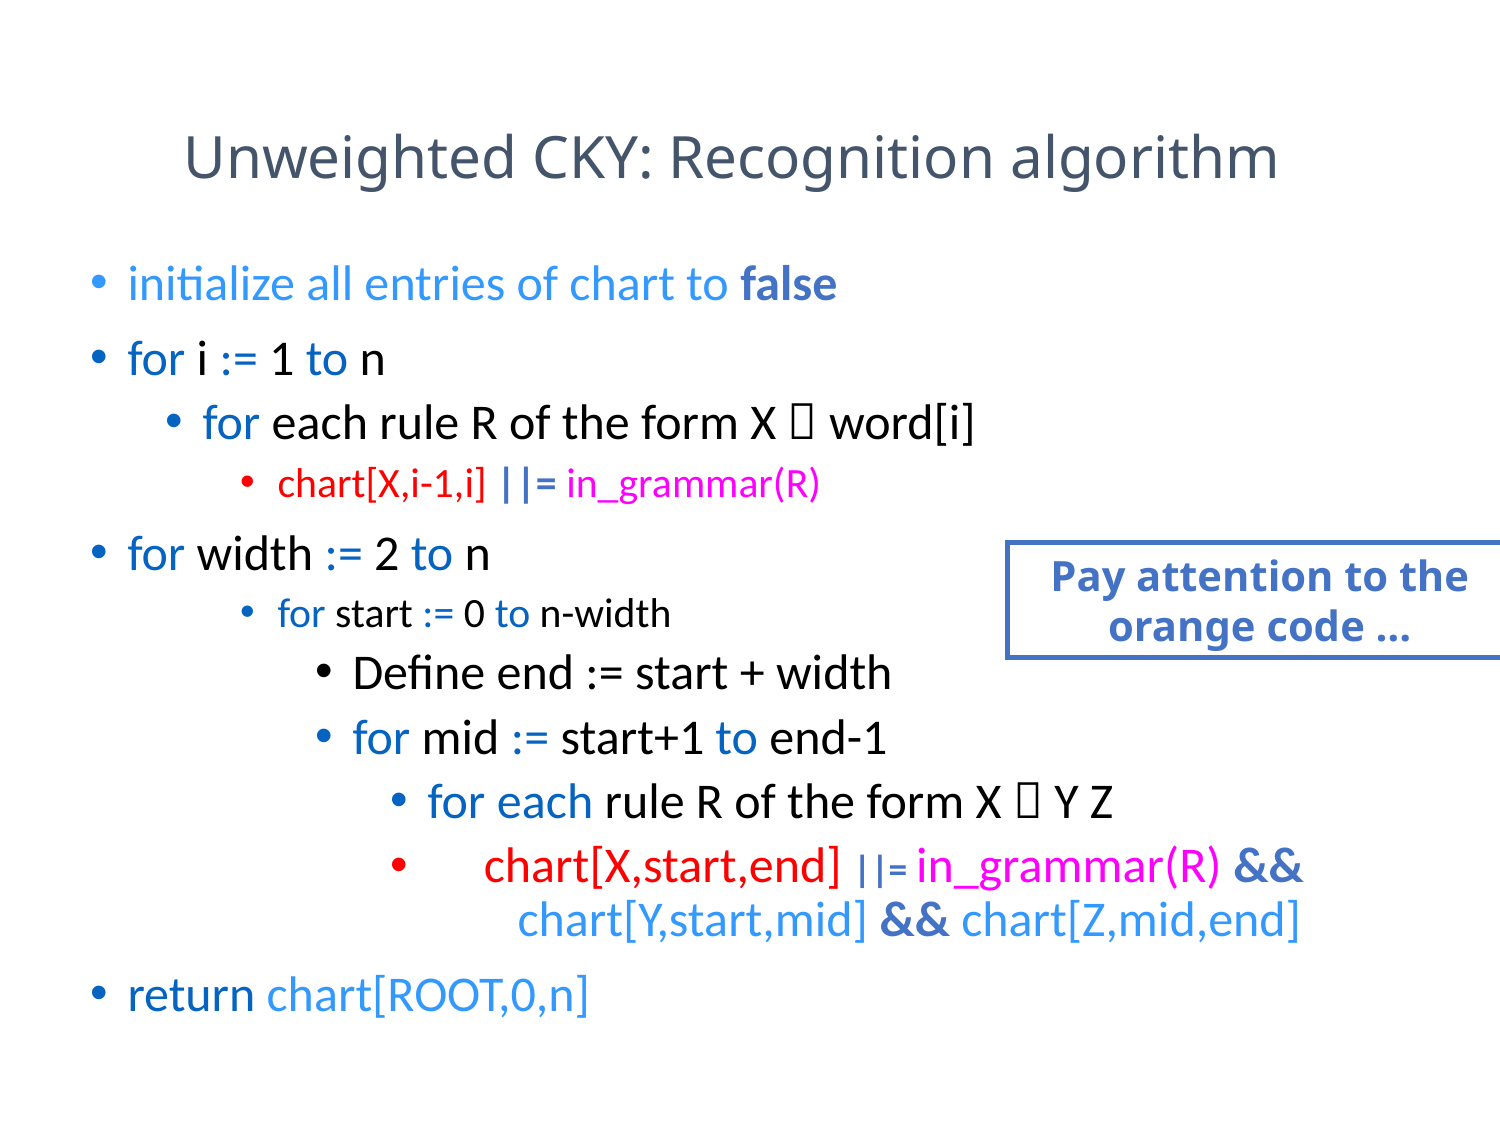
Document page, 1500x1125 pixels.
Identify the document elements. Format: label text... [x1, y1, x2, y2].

list initialize all entries of chart to false for i := 1 to n for each rule R of the form X  word[i] chart[X,i-1,i] ||= in_grammar(R) for width := 2 to n for start := 0 to n-width Define end := start + width for mid := start+1 to end-1 for each rule R of the form X  Y Z chart[X,start,end] ||= in_grammar(R) && chart[Y,start,mid] && chart[Z,mid,end] return chart[ROOT,0,n] [75, 249, 1500, 1125]
text_box Unweighted CKY: Recognition algorithm [14, 9, 1449, 198]
text_box Pay attention to the orange code … [1007, 542, 1500, 658]
